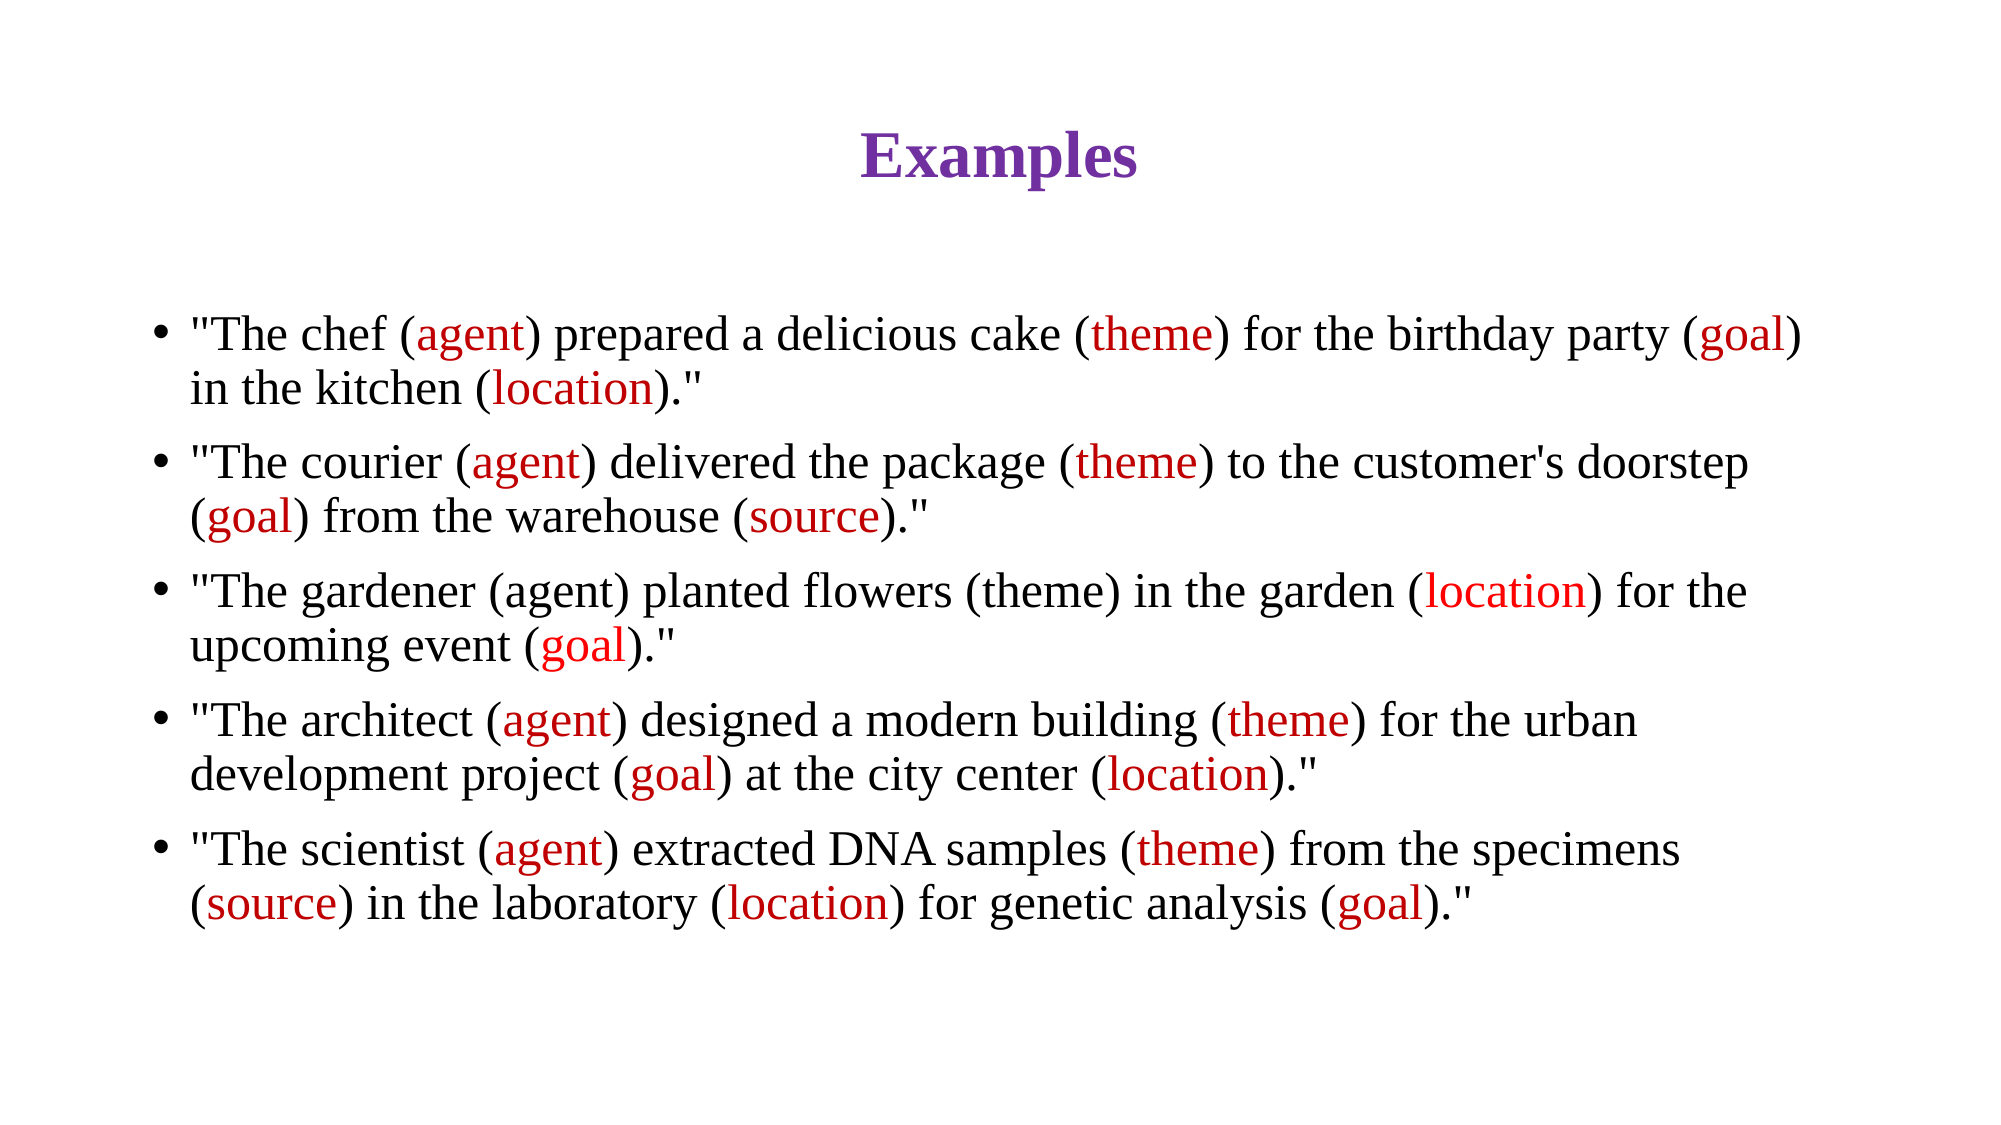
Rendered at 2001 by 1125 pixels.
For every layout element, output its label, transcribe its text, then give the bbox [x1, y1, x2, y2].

list "The chef (agent) prepared a delicious cake (theme) for the birthday party (goal) in the kitchen (location)." "The courier (agent) delivered the package (theme) to the customer's doorstep (goal) from the warehouse (source)." "The gardener (agent) planted flowers (theme) in the garden (location) for the upcoming event (goal)." "The architect (agent) designed a modern building (theme) for the urban development project (goal) at the city center (location)." "The scientist (agent) extracted DNA samples (theme) from the specimens (source) in the laboratory (location) for genetic analysis (goal)." [137, 299, 1863, 1014]
title Examples [137, 111, 1863, 200]
